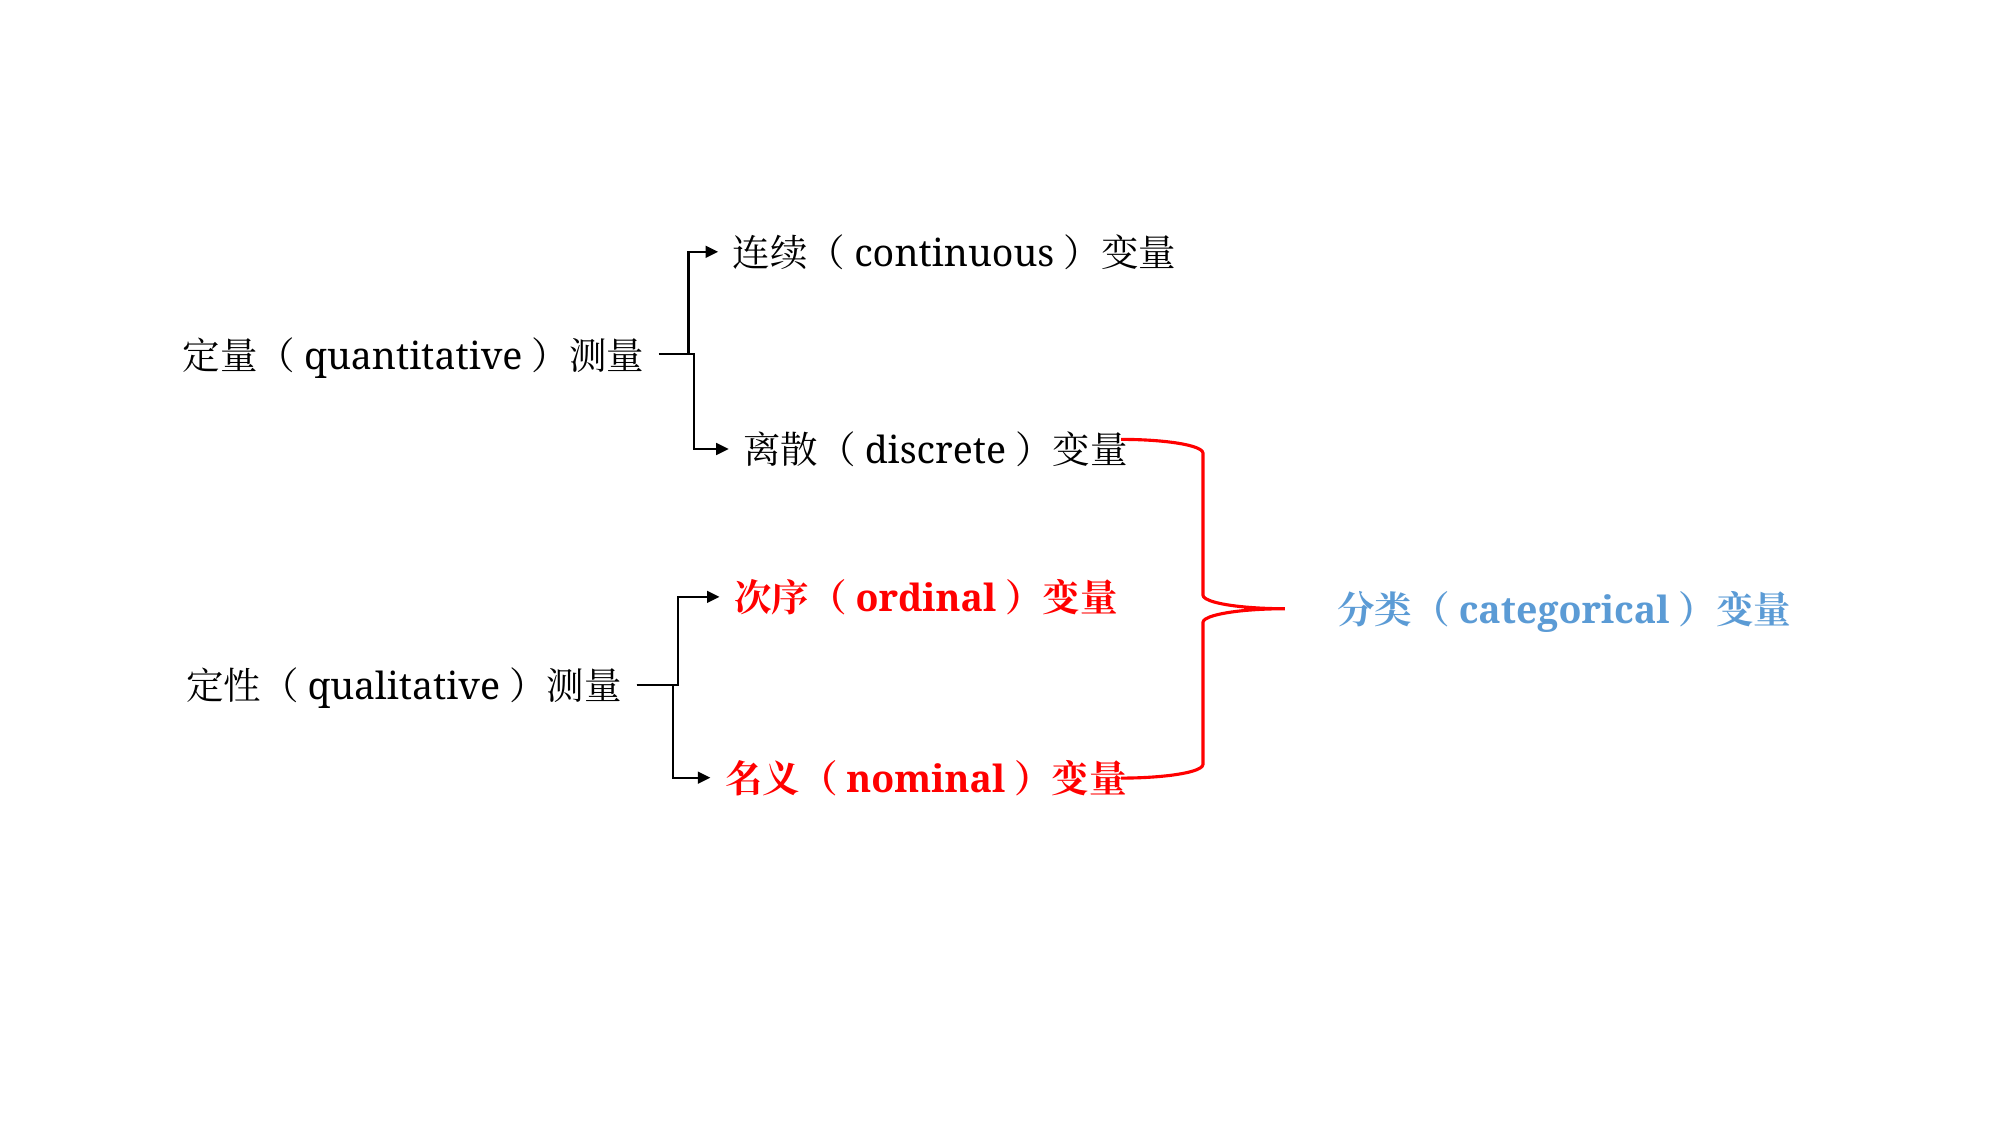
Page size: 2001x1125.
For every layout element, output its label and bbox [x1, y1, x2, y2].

text_box [171, 221, 1798, 809]
